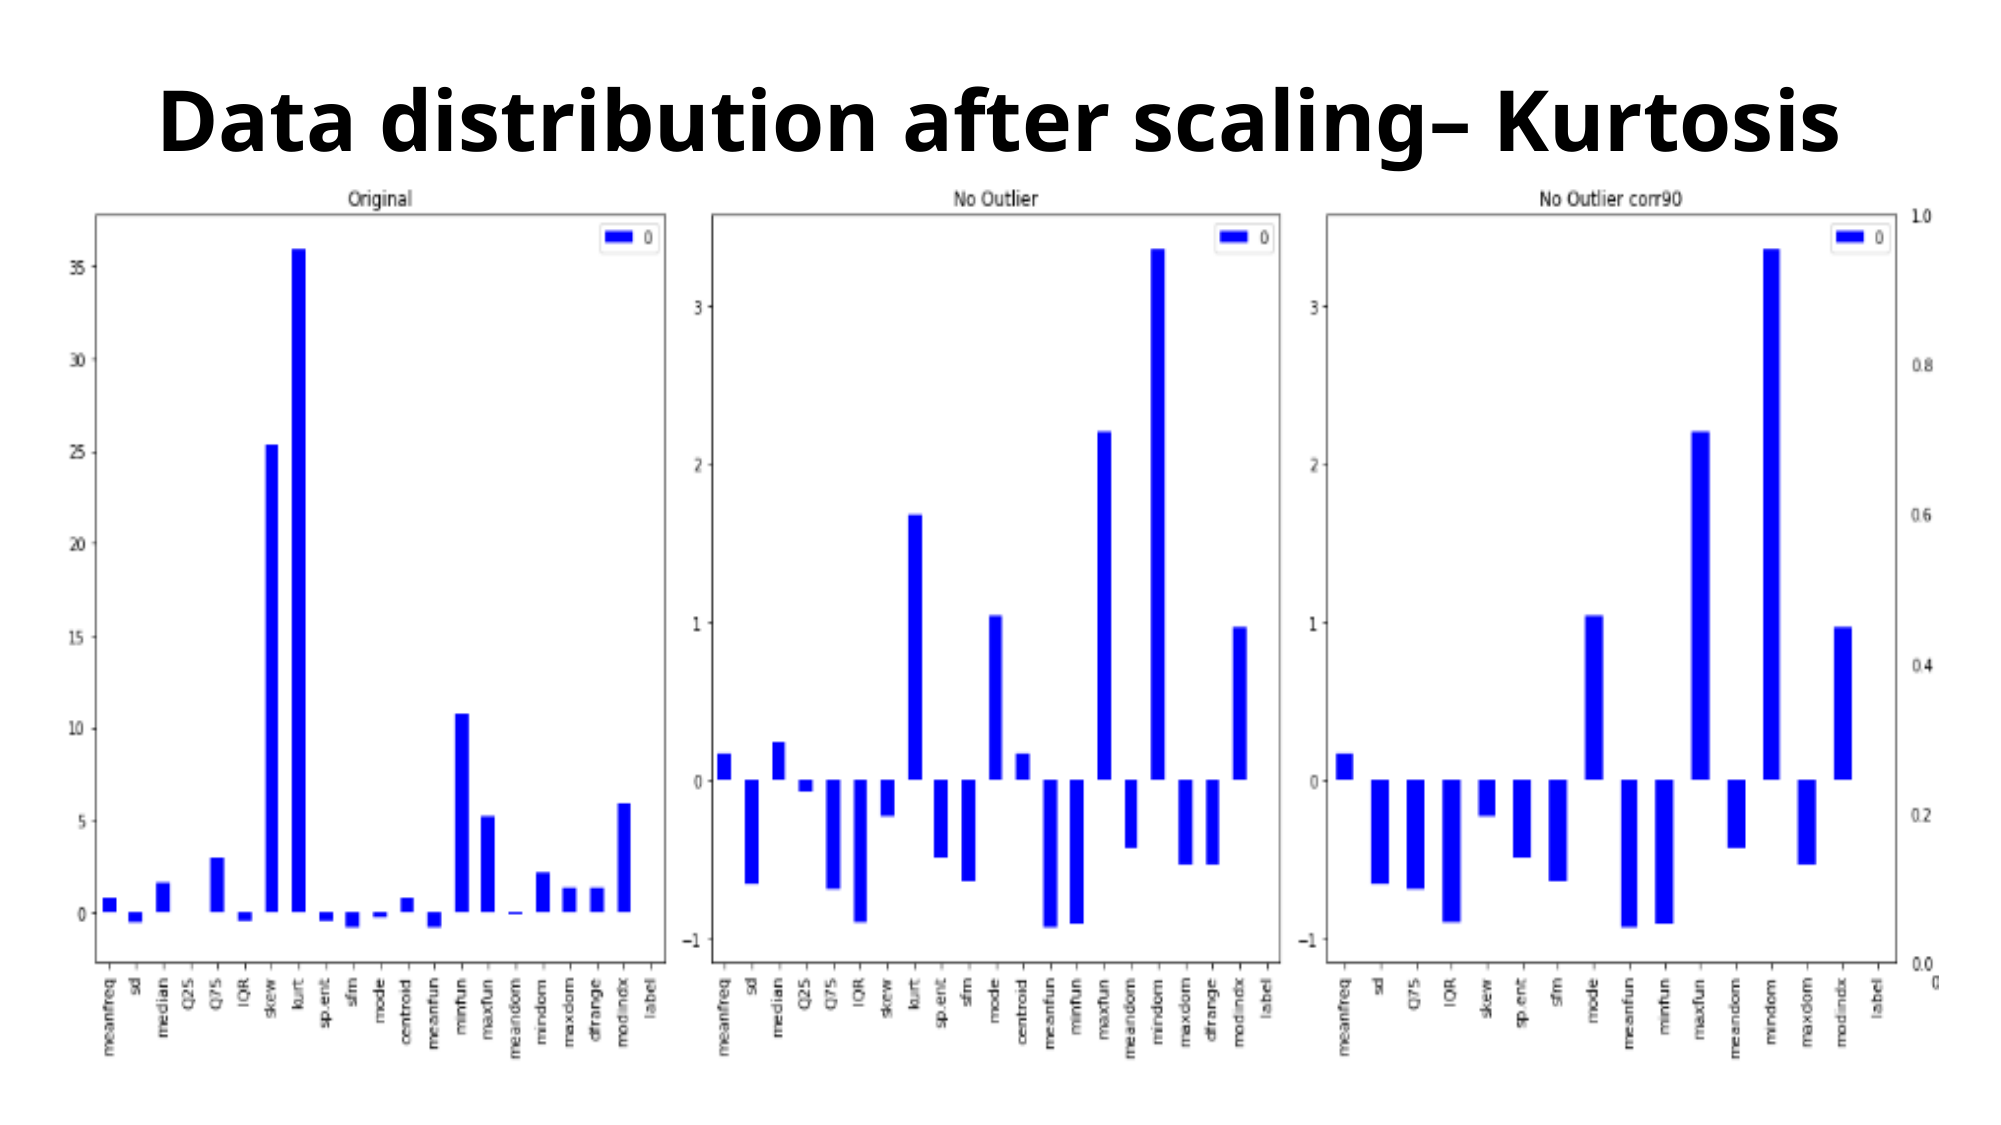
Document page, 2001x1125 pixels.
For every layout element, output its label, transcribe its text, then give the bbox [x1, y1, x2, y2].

title Data distribution after scaling– Kurtosis [137, 59, 1863, 188]
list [50, 188, 1939, 1066]
